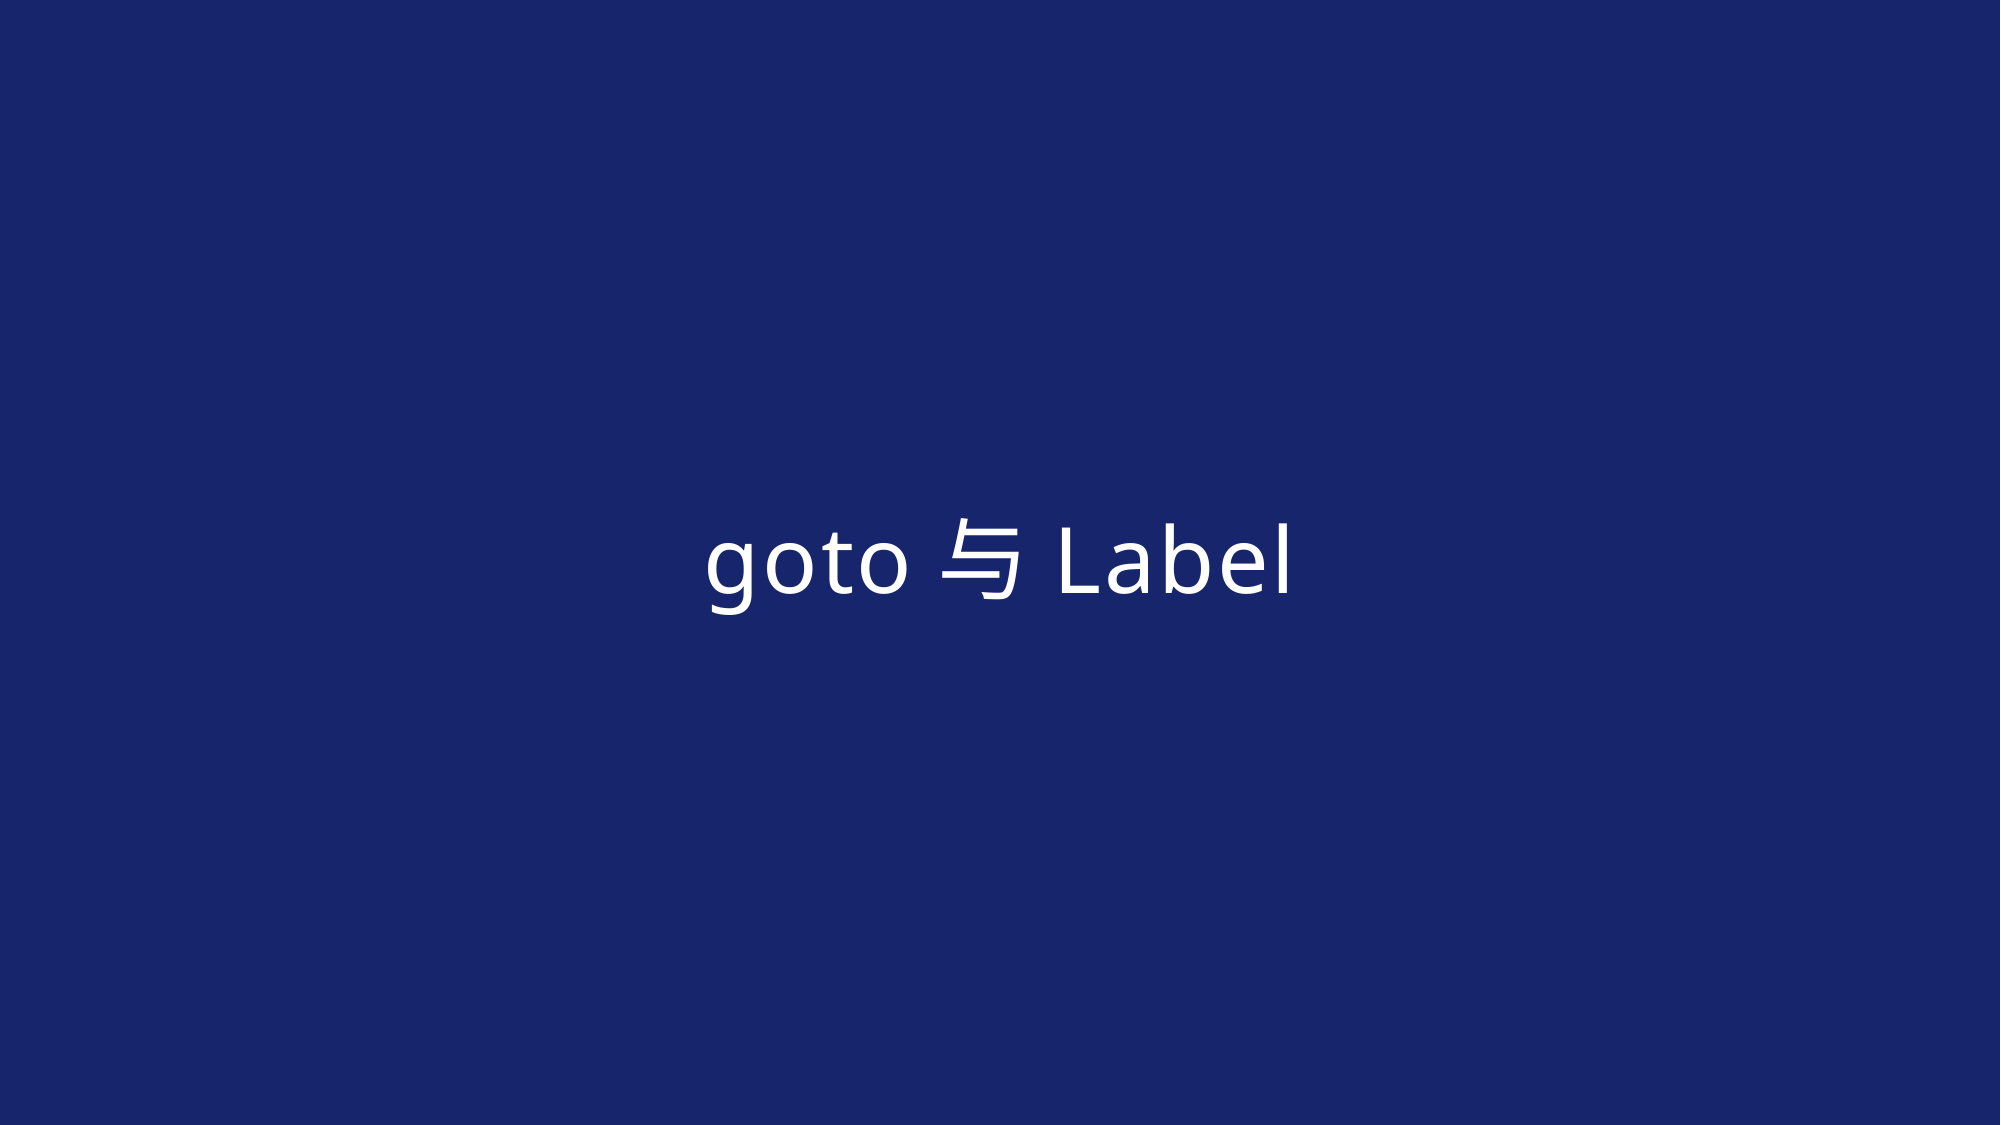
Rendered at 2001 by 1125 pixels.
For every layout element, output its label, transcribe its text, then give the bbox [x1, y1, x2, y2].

title goto与Label [137, 455, 1863, 673]
